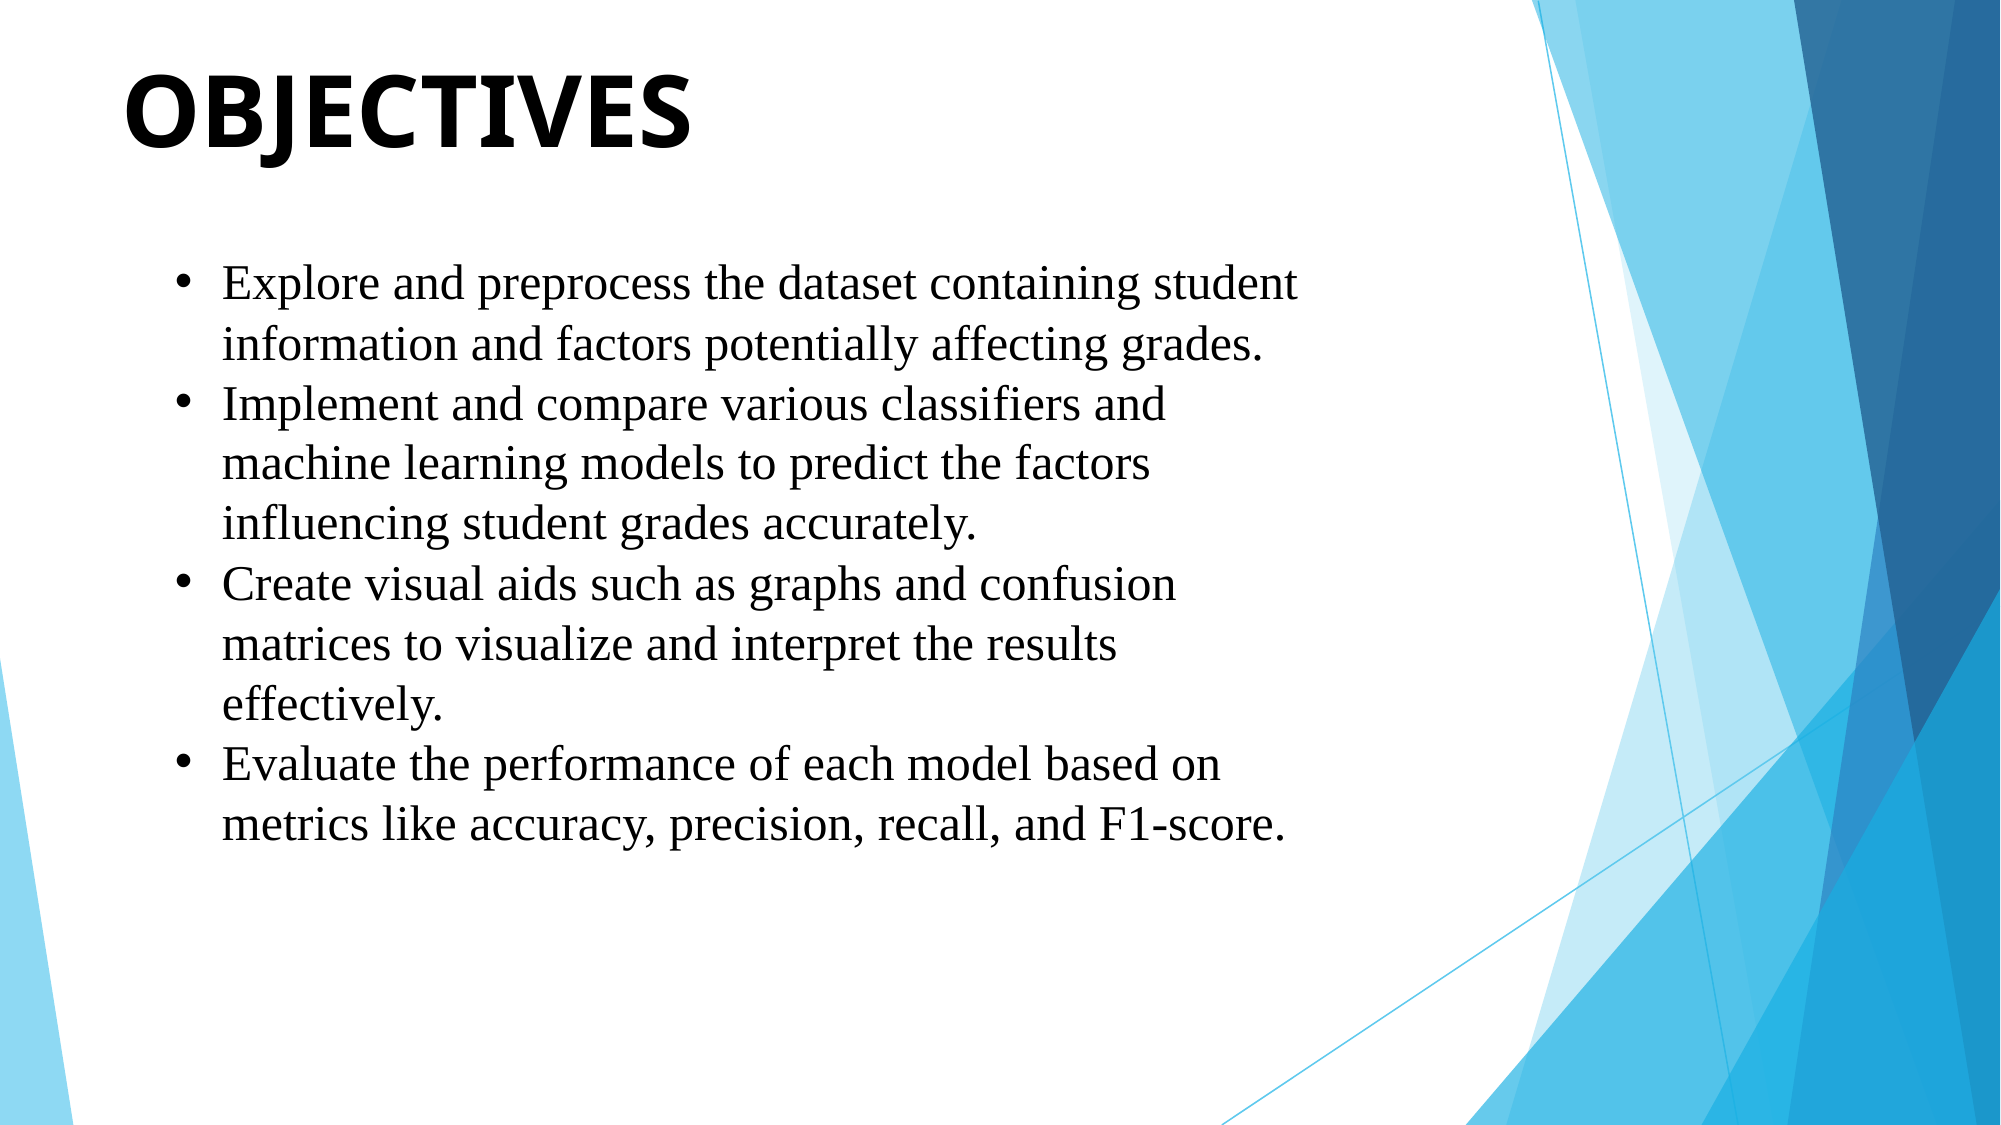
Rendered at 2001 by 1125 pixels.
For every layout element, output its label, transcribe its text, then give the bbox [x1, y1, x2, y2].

title OBJECTIVES [121, 47, 728, 169]
subtitle Explore and preprocess the dataset containing student information and factors potentially affecting grades. Implement and compare various classifiers and machine learning models to predict the factors influencing student grades accurately. Create visual aids such as graphs and confusion matrices to visualize and interpret the results effectively. Evaluate the performance of each model based on metrics like accuracy, precision, recall, and F1-score. [174, 249, 1302, 836]
